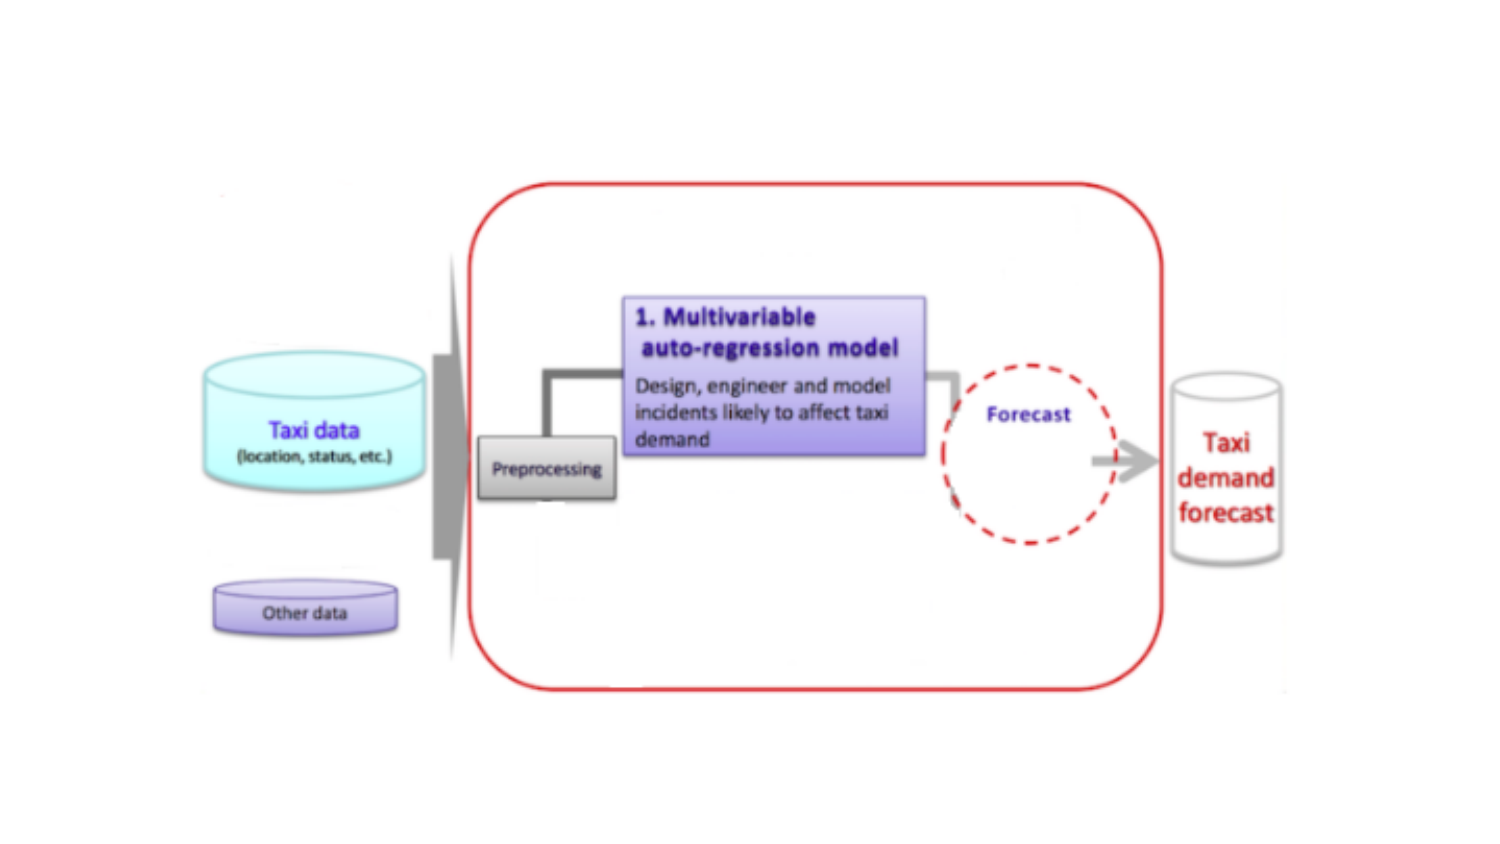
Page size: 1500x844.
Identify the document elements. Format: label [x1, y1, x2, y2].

picture [163, 108, 1337, 736]
